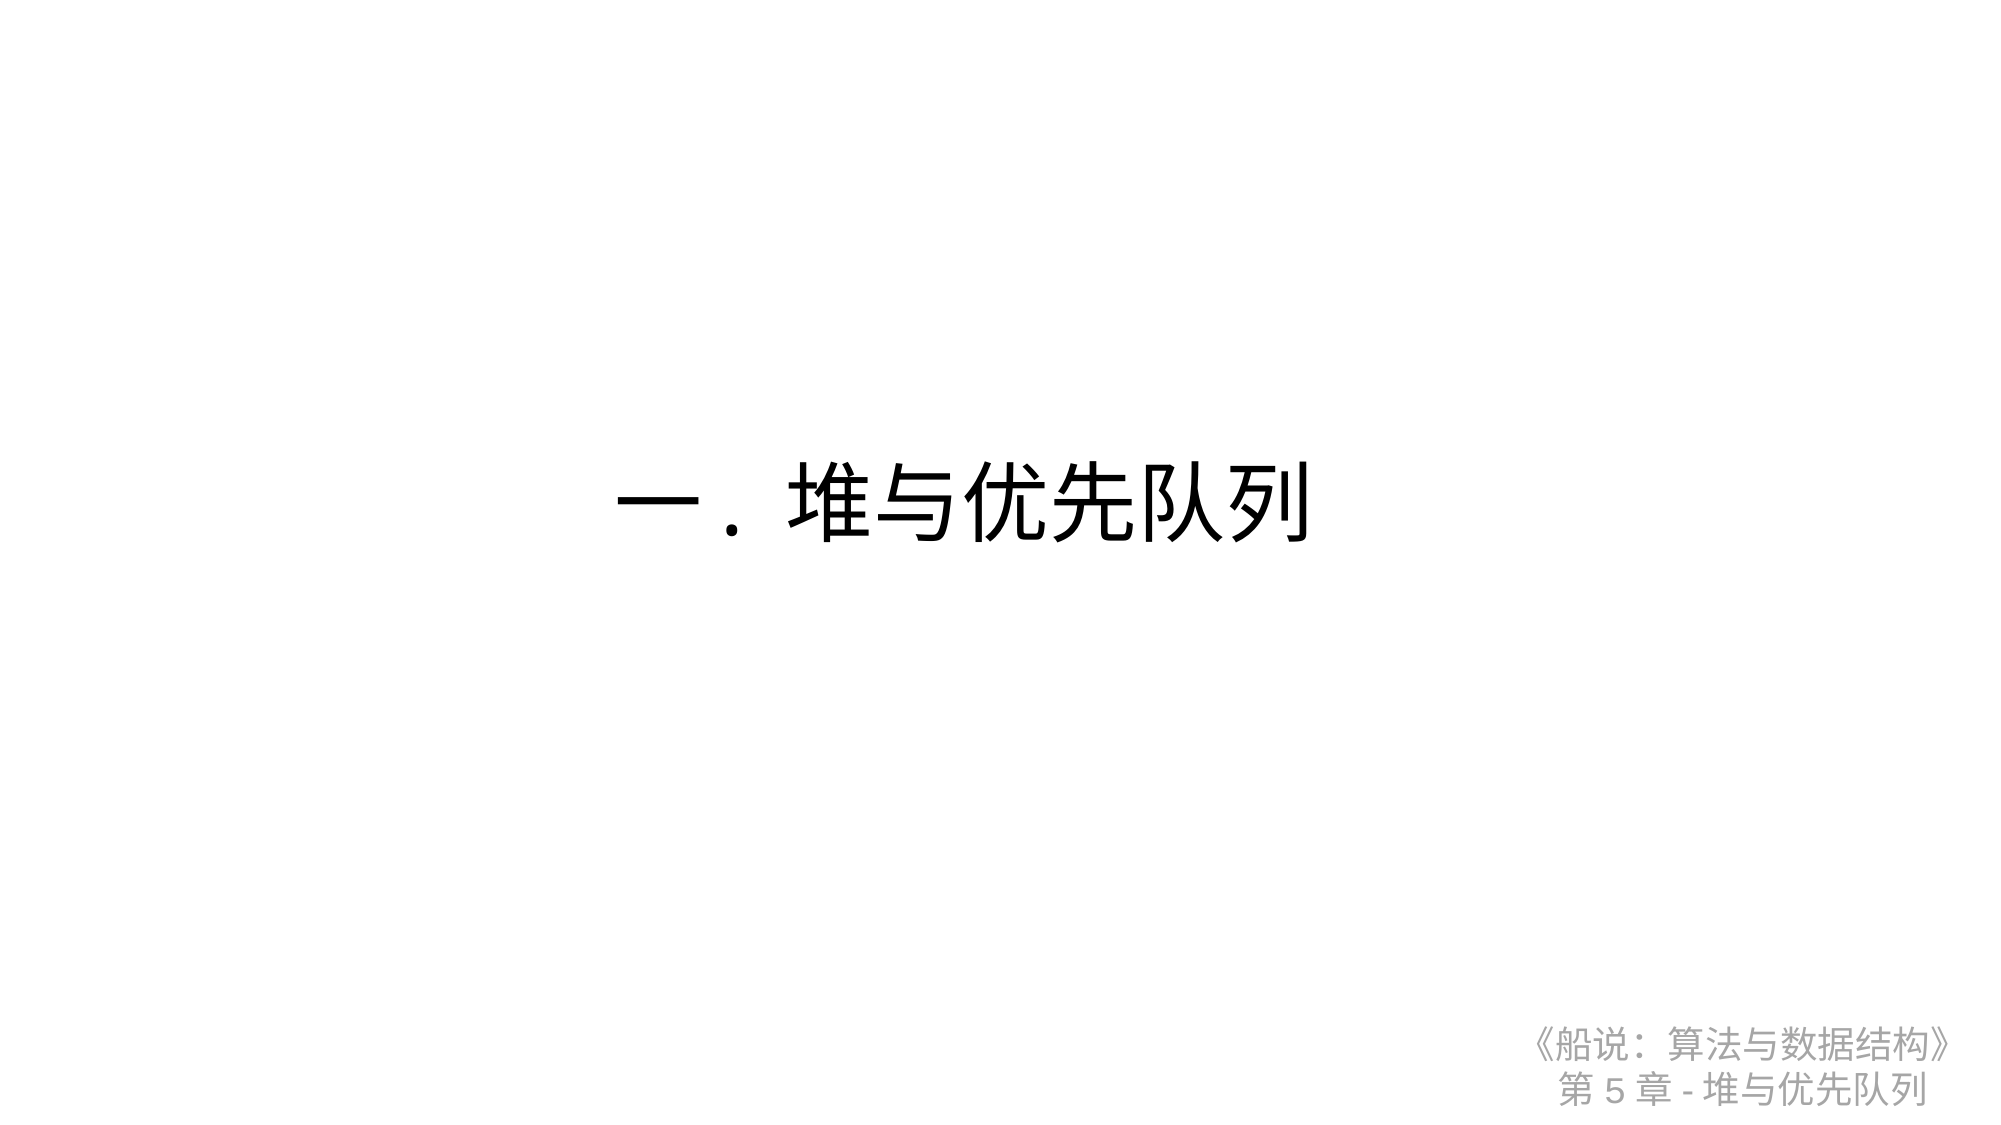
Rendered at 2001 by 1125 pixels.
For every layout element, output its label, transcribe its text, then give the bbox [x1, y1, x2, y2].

title 一. 堆与优先队列 [599, 430, 1401, 563]
